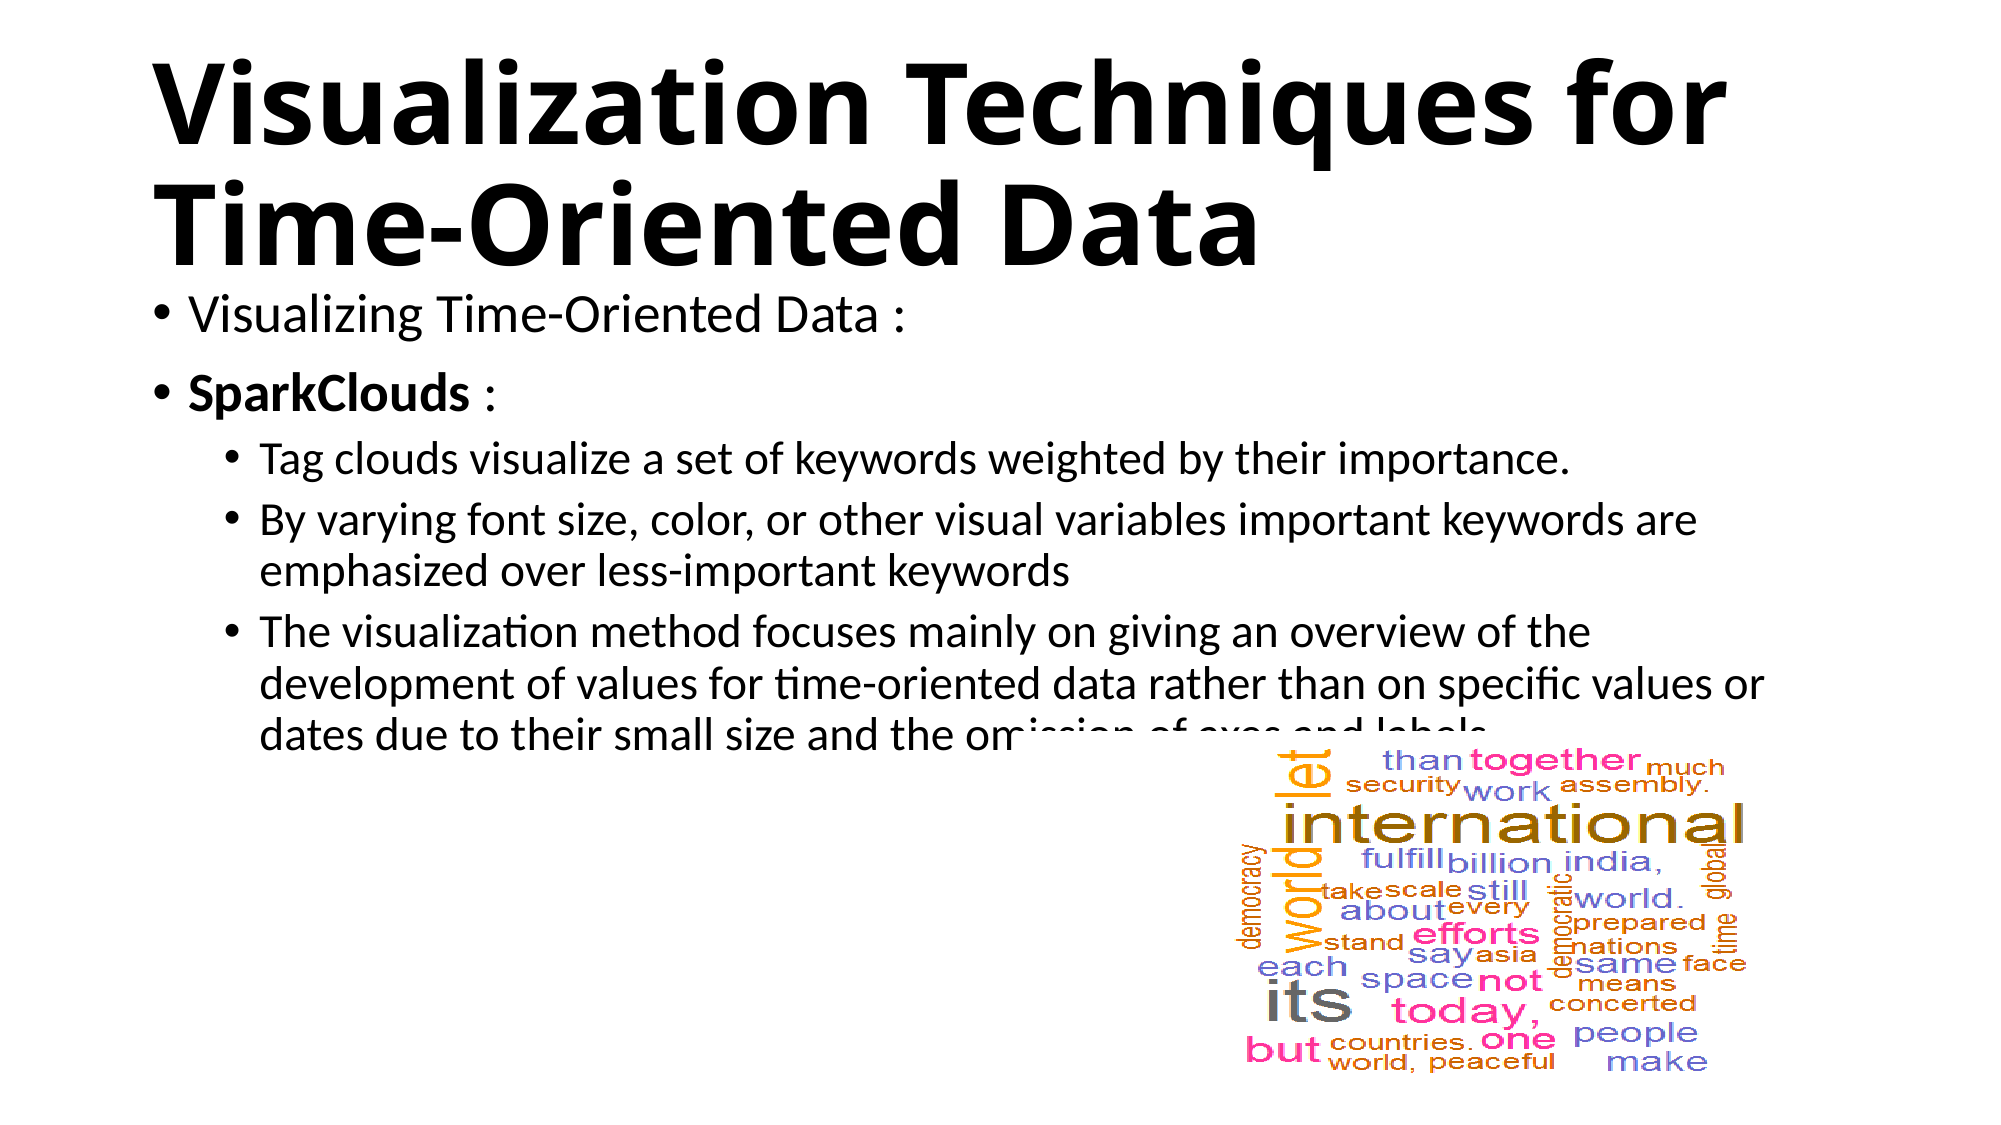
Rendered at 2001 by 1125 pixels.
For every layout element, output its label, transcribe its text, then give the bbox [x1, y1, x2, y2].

title Visualization Techniques for Time-Oriented Data [137, 59, 1863, 277]
picture [1016, 731, 1967, 1087]
list Visualizing Time-Oriented Data : SparkClouds : Tag clouds visualize a set of keywords weighted by their importance. By varying font size, color, or other visual variables important keywords are emphasized over less-important keywords The visualization method focuses mainly on giving an overview of the development of values for time-oriented data rather than on specific values or dates due to their small size and the omission of axes and labels. [137, 277, 1863, 1091]
